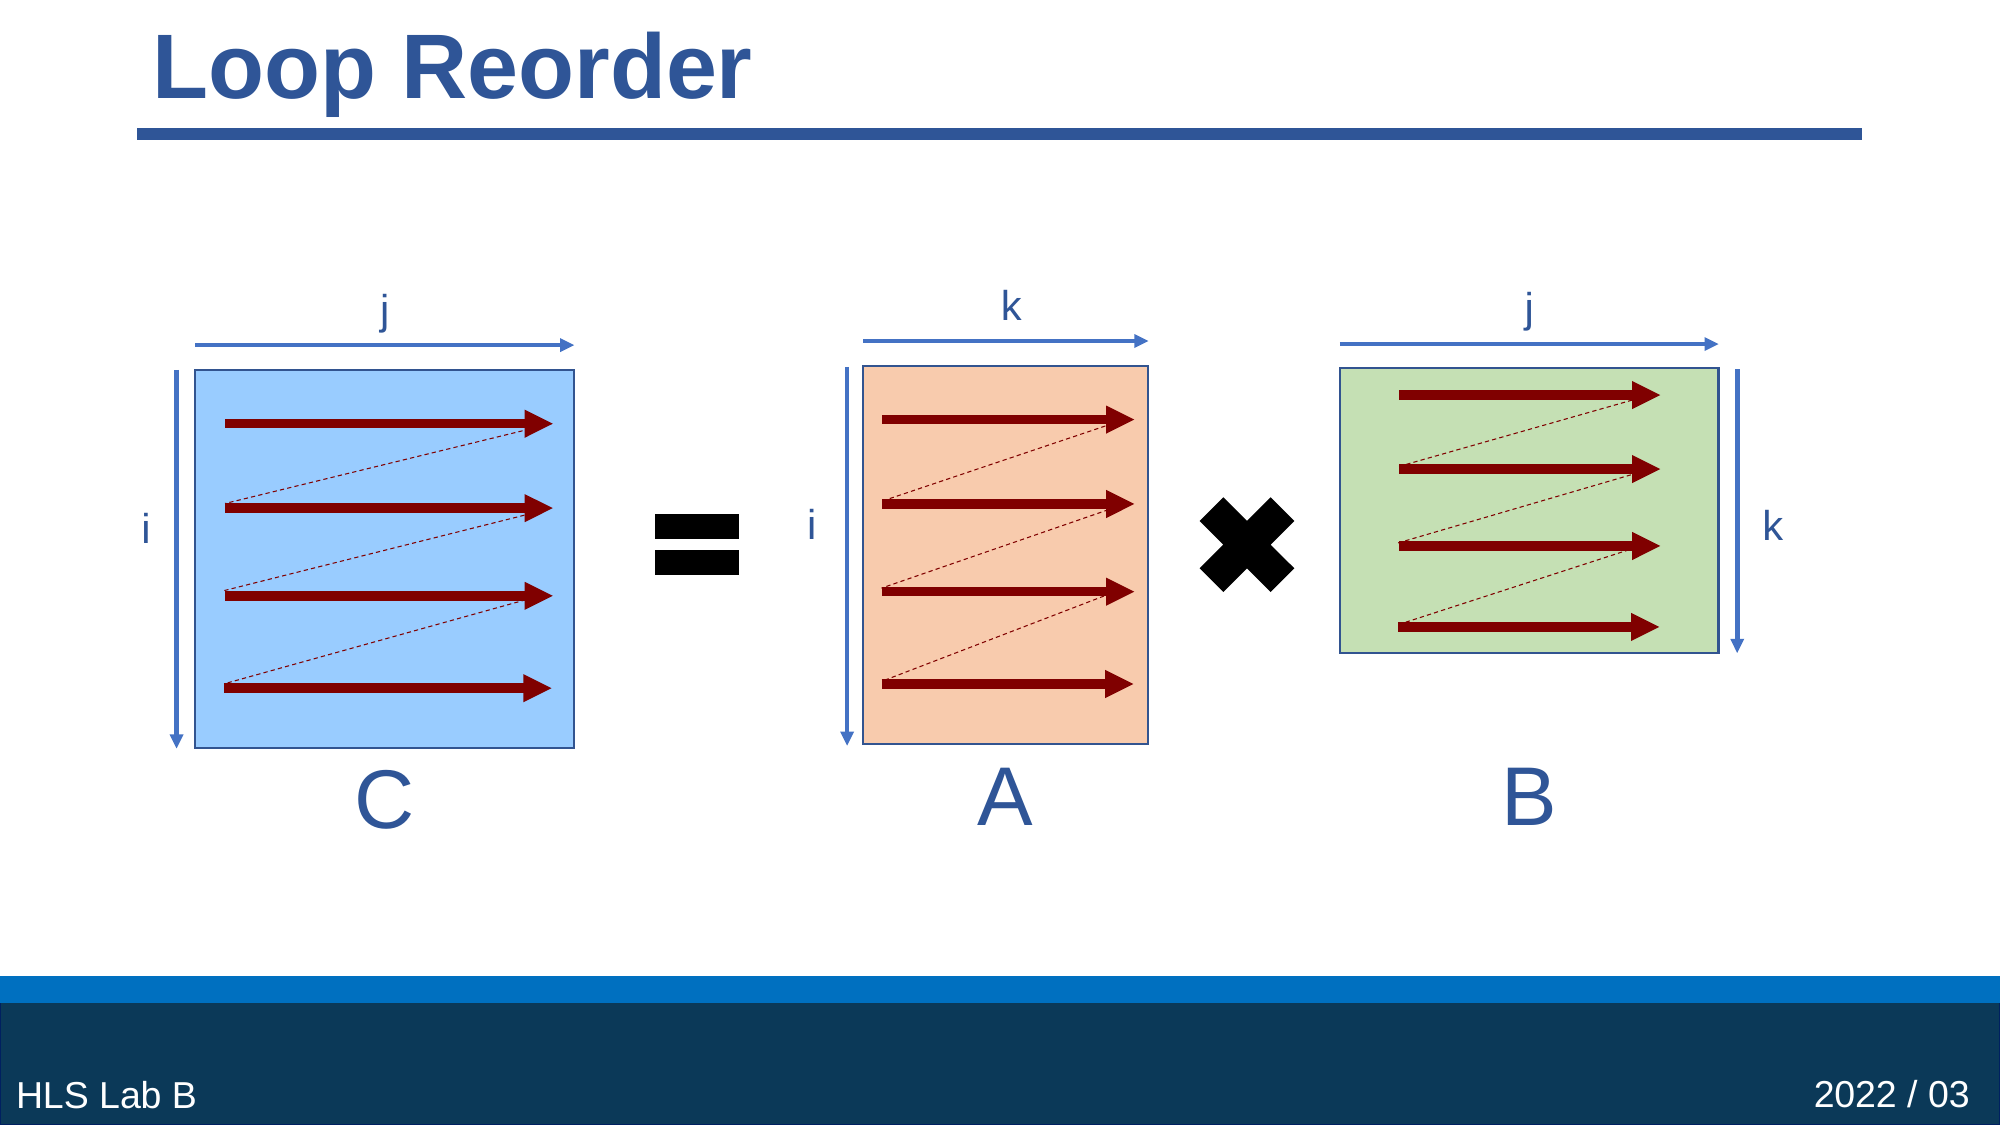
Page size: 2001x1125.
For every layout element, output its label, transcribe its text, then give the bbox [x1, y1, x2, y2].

title Loop Reorder [137, 0, 1788, 128]
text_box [126, 271, 1799, 854]
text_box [0, 977, 2000, 1125]
